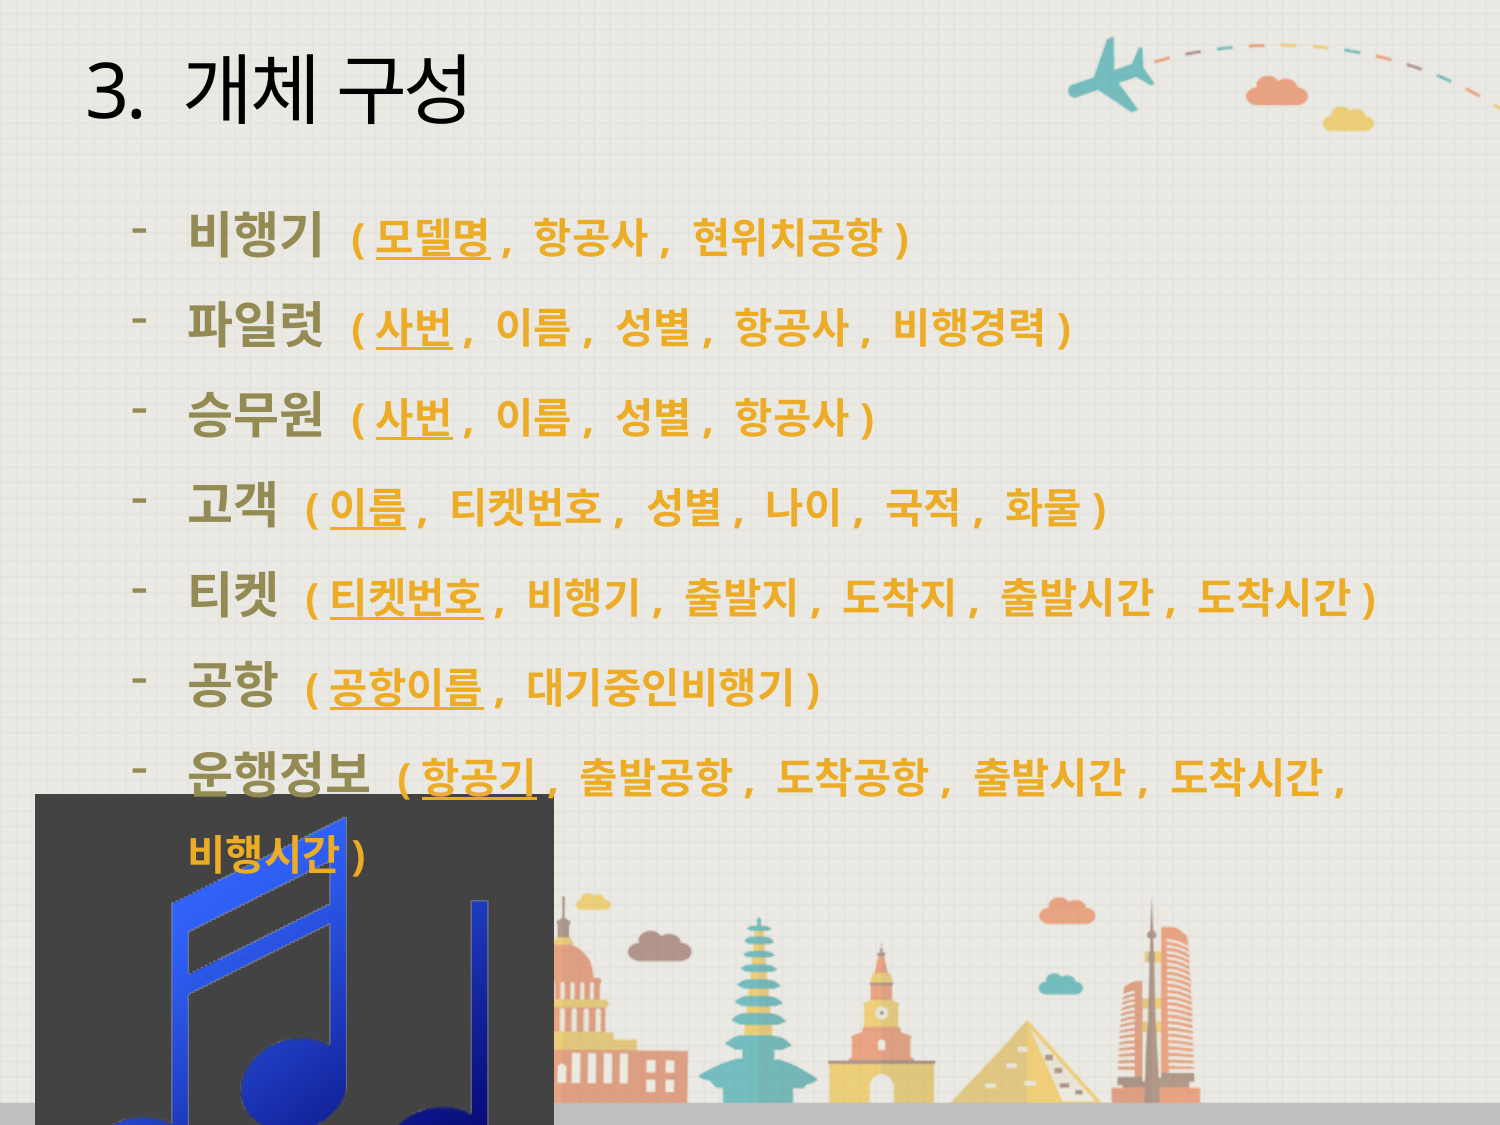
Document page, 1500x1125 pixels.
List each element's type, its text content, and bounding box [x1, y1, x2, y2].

text_box 3. 개체 구성 [70, 39, 650, 135]
text_box 비행기 (모델명, 항공사, 현위치공항) 파일럿 (사번, 이름, 성별, 항공사, 비행경력) 승무원 (사번, 이름, 성별, 항공사) 고객 (이름, 티켓번호, 성별, 나이, 국적, 화물) 티켓 (티켓번호, 비행기, 출발지, 도착지, 출발시간, 도착시간) 공항 (공항이름, 대기중인비행기) 운행정보 (항공기, 출발공항, 도착공항, 출발시간, 도착시간, 비행시간) [116, 134, 1464, 917]
picture [0, 0, 1500, 1125]
